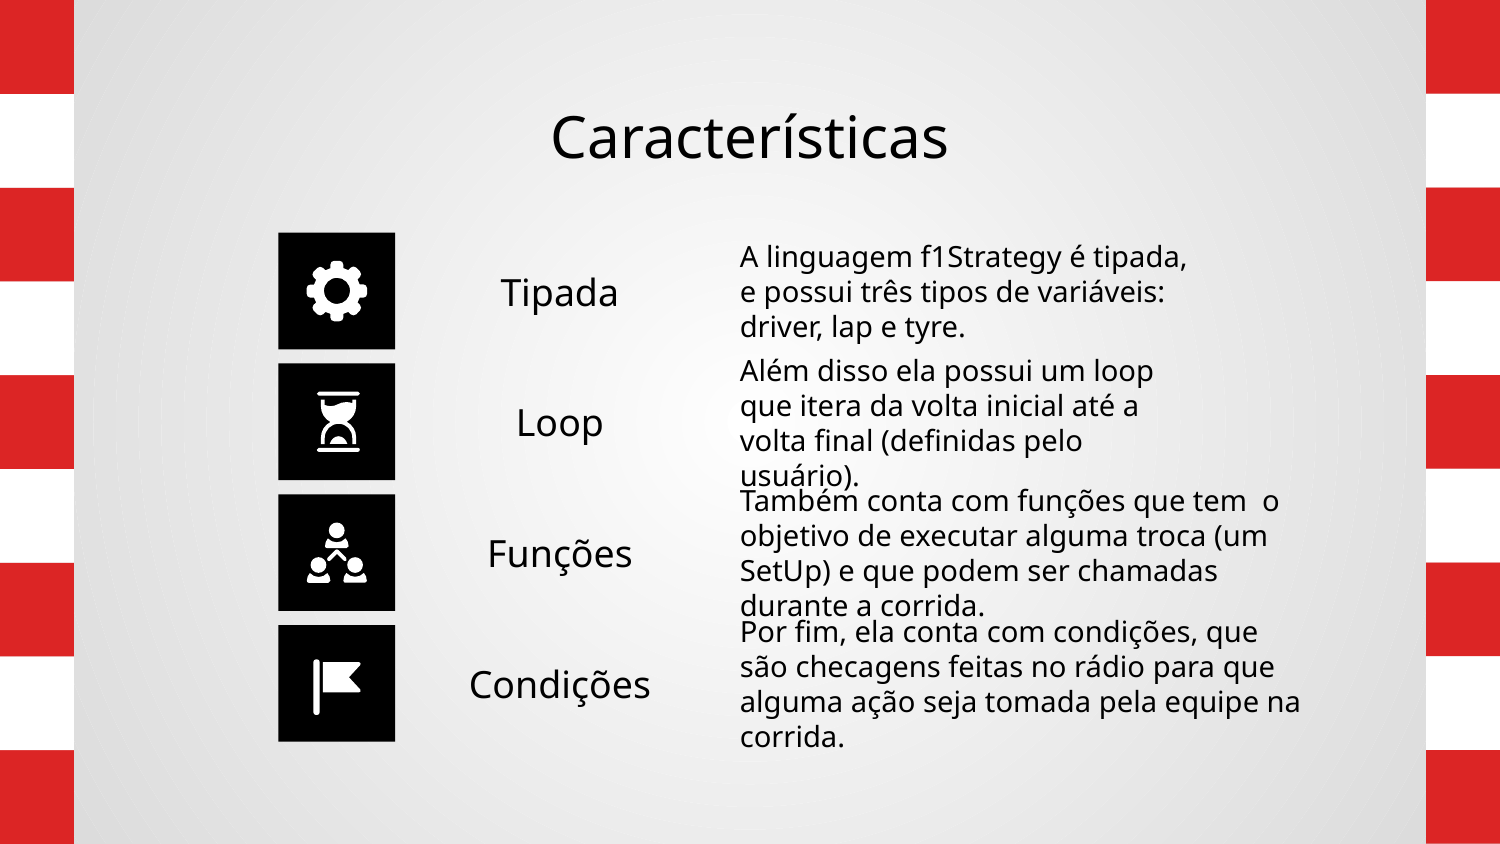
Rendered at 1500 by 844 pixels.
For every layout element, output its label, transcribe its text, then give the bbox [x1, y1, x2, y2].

text_box [278, 232, 396, 350]
subtitle Além disso ela possui um loop que itera da volta inicial até a volta final (definidas pelo usuário). [724, 374, 1222, 469]
title Características [118, 88, 1382, 183]
subtitle Também conta com funções que tem o objetivo de executar alguma troca (um SetUp) e que podem ser chamadas durante a corrida. [724, 505, 1347, 600]
text_box [306, 260, 368, 322]
text_box [278, 625, 396, 742]
title Condições [406, 636, 714, 731]
title Loop [406, 374, 714, 469]
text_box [313, 659, 362, 716]
subtitle A linguagem f1Strategy é tipada, e possui três tipos de variáveis: driver, lap e tyre. [724, 244, 1222, 338]
title Funções [406, 505, 714, 600]
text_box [306, 522, 368, 583]
title Tipada [406, 244, 714, 338]
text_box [316, 391, 361, 453]
text_box [278, 494, 396, 611]
text_box [278, 363, 396, 481]
subtitle Por fim, ela conta com condições, que são checagens feitas no rádio para que alguma ação seja tomada pela equipe na corrida. [724, 636, 1322, 731]
